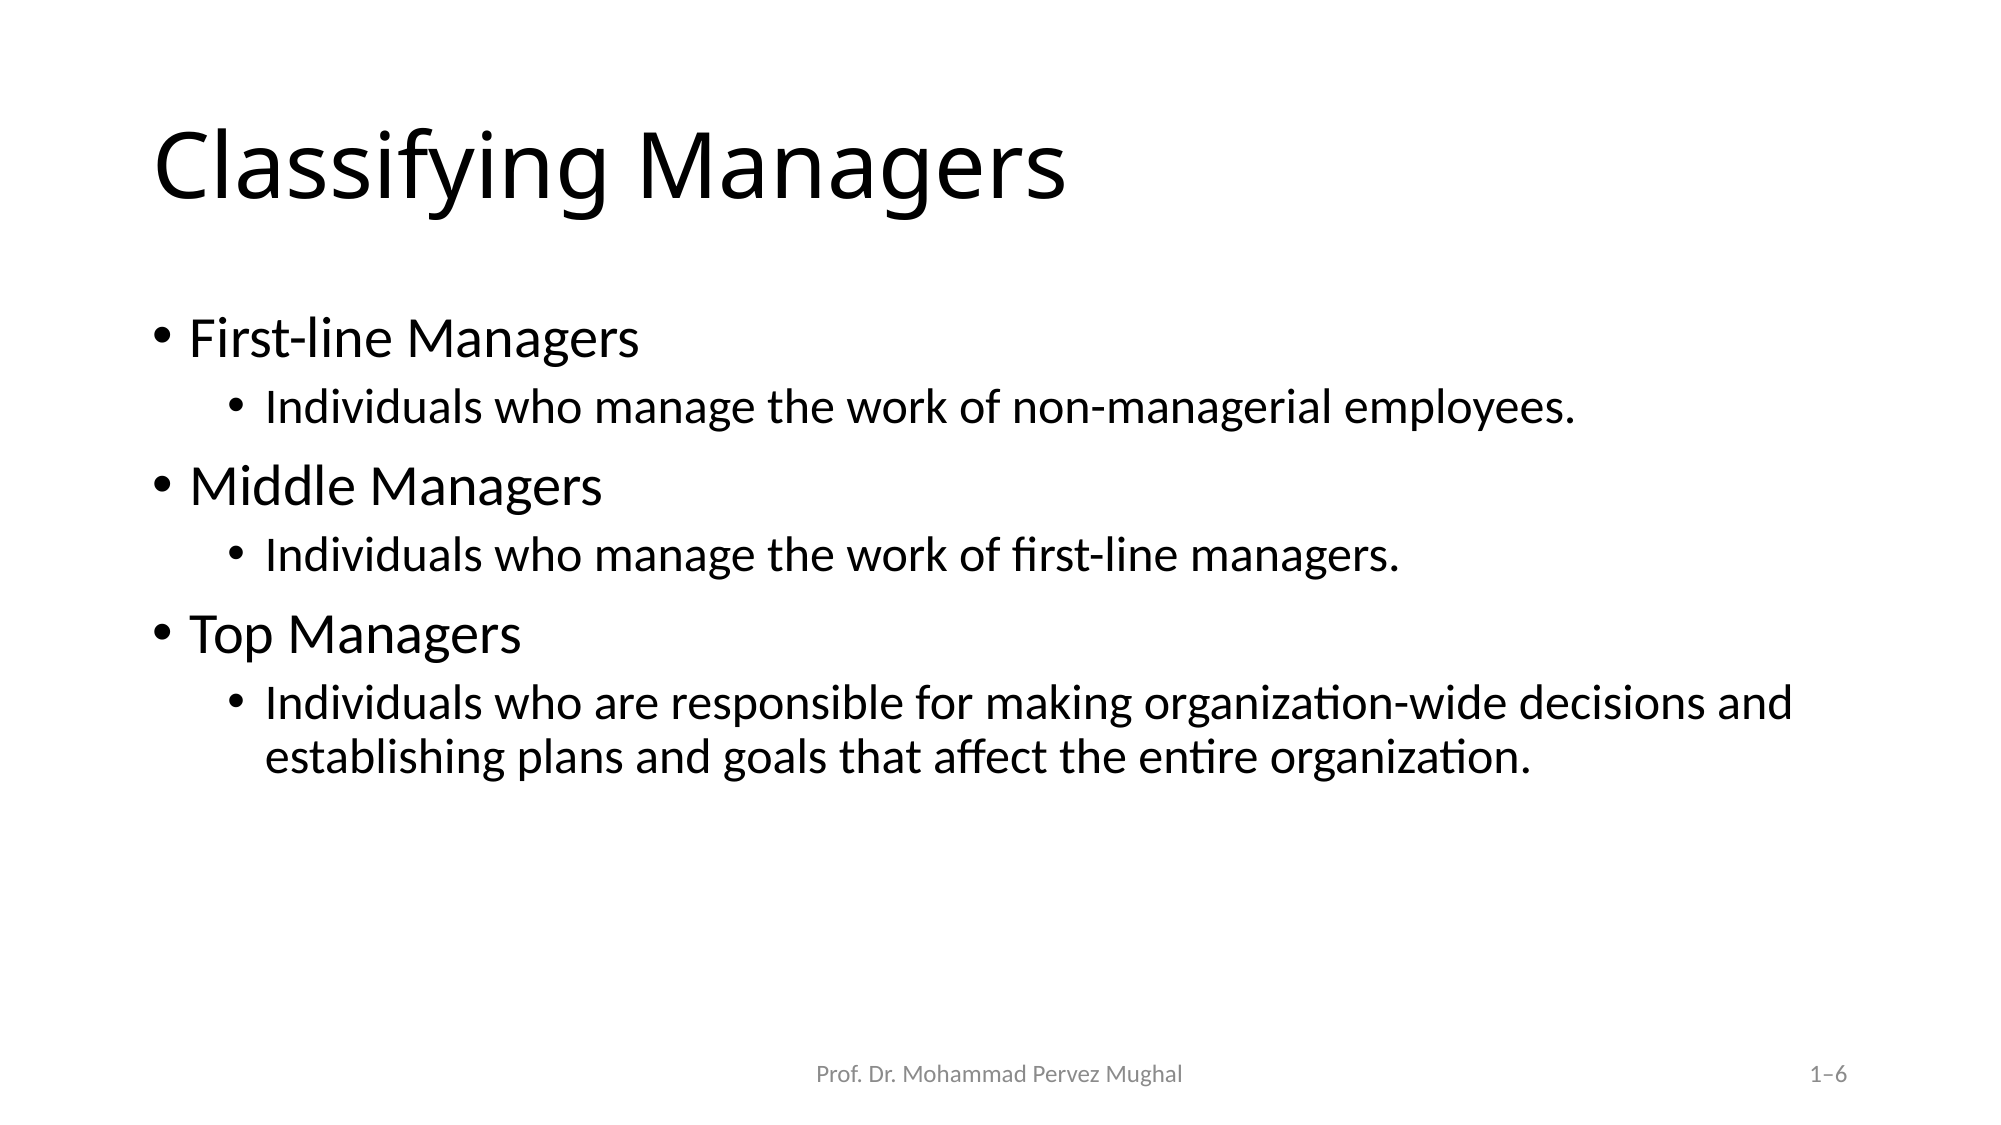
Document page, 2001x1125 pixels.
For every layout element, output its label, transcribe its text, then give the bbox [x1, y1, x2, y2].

footer Prof. Dr. Mohammad Pervez Mughal [662, 1042, 1338, 1103]
slide_number 1–6 [1412, 1042, 1863, 1103]
list First-line Managers Individuals who manage the work of non-managerial employees. Middle Managers Individuals who manage the work of first-line managers. Top Managers Individuals who are responsible for making organization-wide decisions and establishing plans and goals that affect the entire organization. [137, 299, 1863, 1014]
title Classifying Managers [137, 59, 1863, 278]
